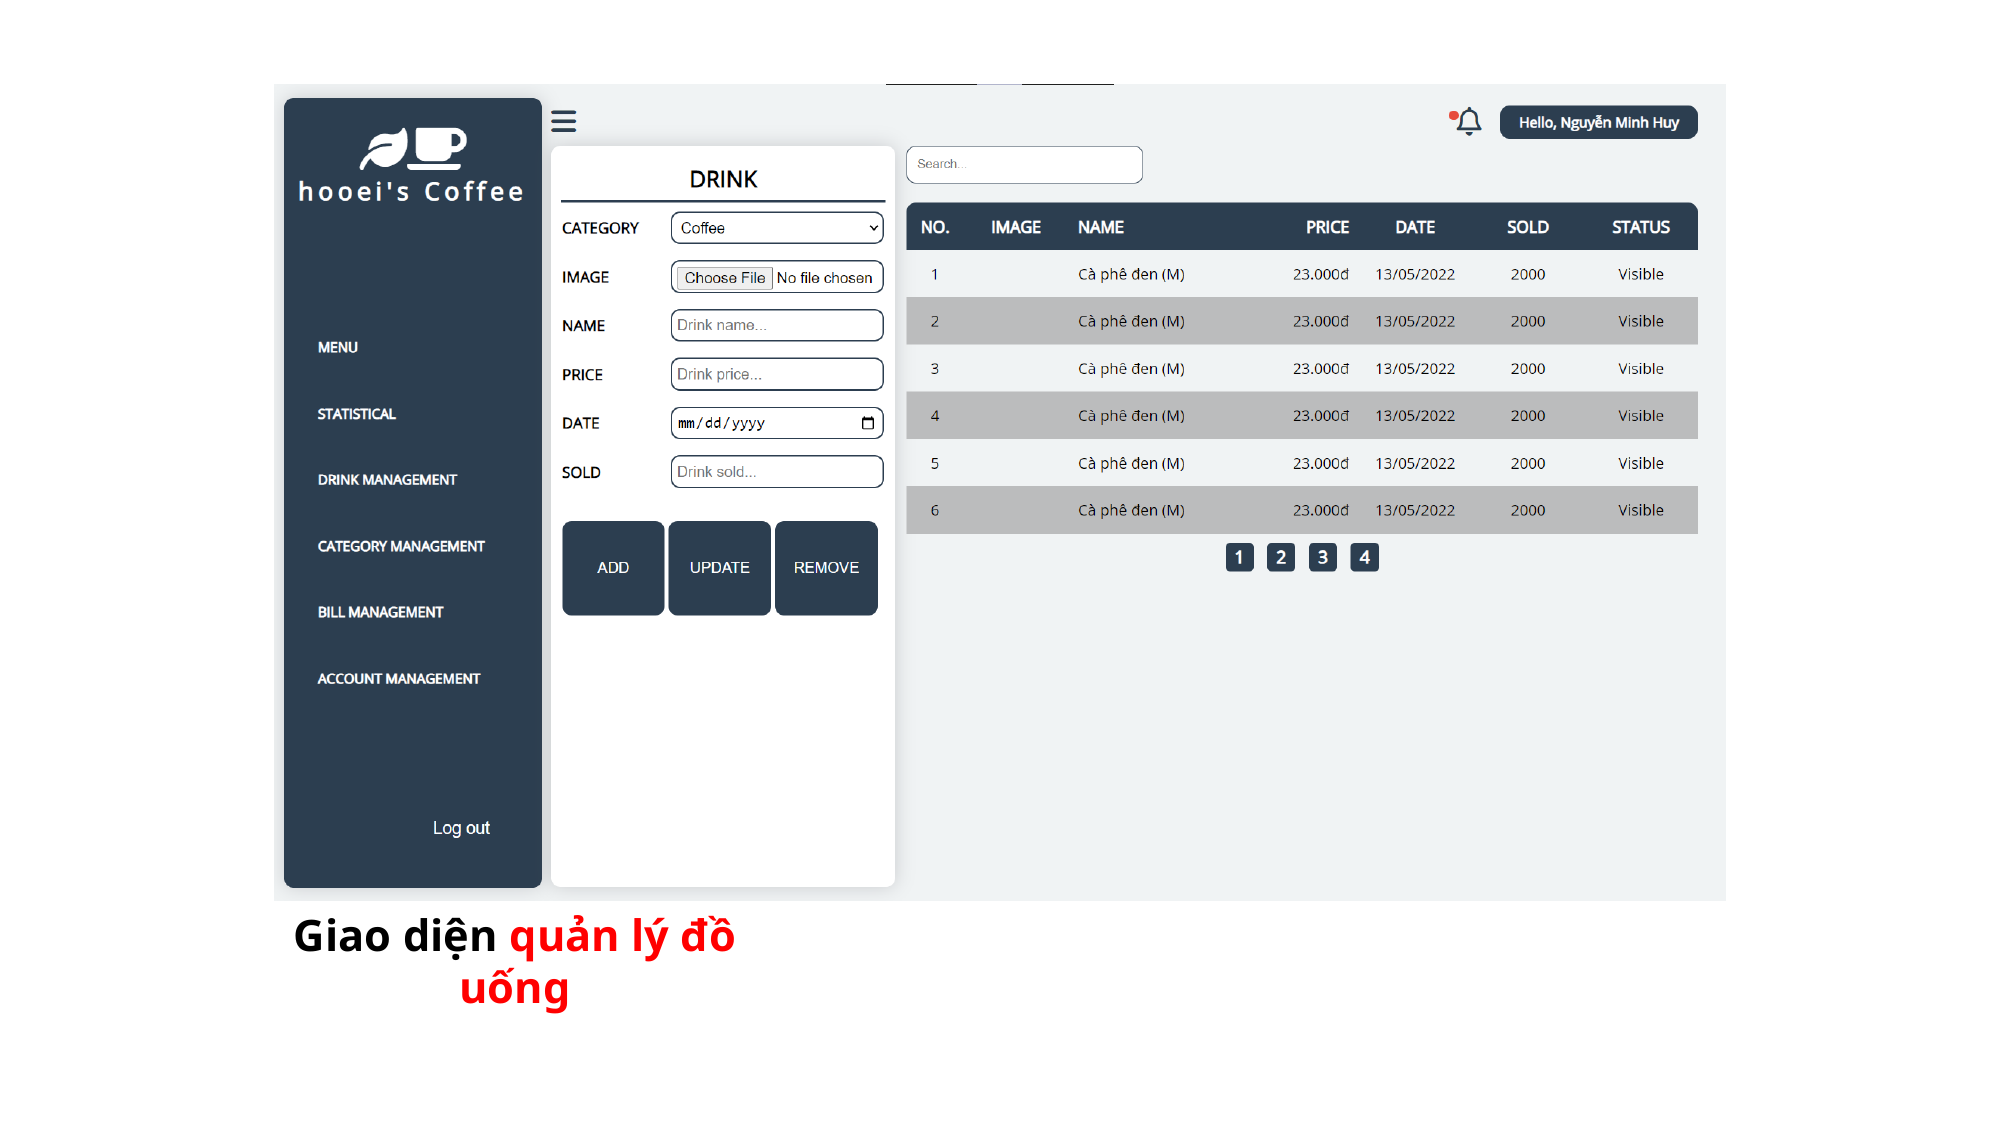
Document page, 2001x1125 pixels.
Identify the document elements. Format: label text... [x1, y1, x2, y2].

text_box Giao diện quản lý đồ uống [239, 900, 791, 1021]
picture [274, 84, 1726, 901]
